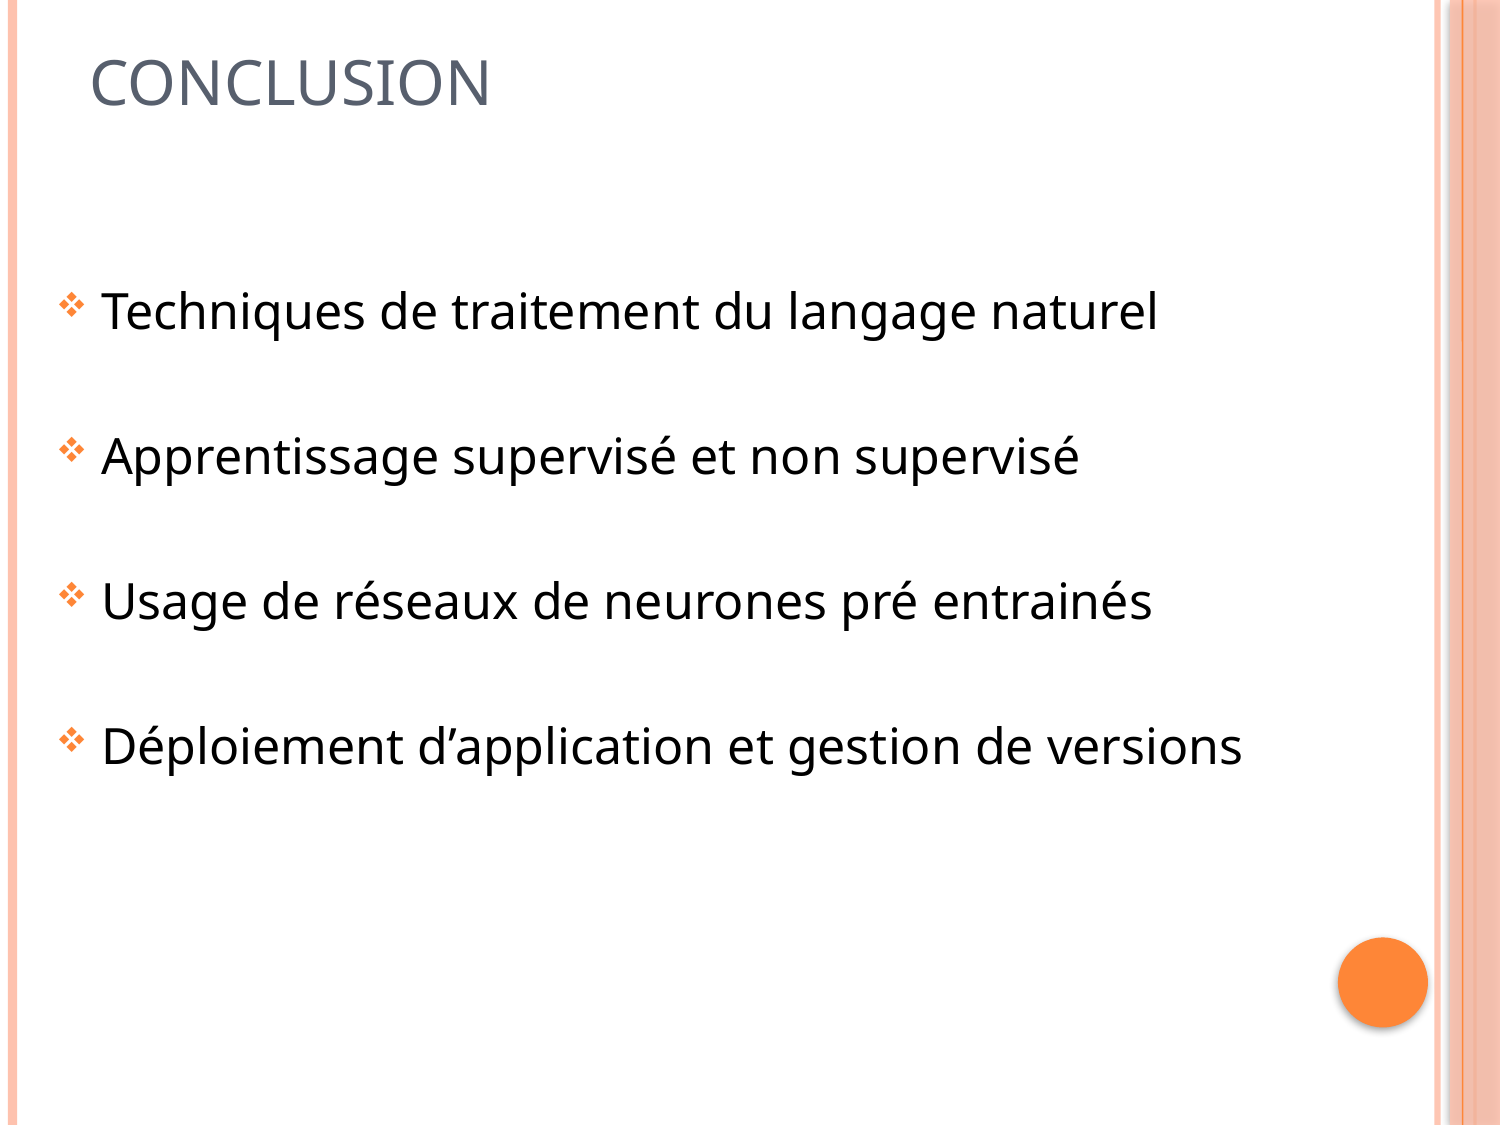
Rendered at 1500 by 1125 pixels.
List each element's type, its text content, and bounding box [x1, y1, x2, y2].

title Conclusion [75, 0, 1300, 126]
list [29, 267, 1424, 920]
text_box Techniques de traitement du langage naturel Apprentissage supervisé et non supervisé Usage de réseaux de neurones pré entrainés Déploiement d’application et gestion de versions [41, 271, 1424, 782]
